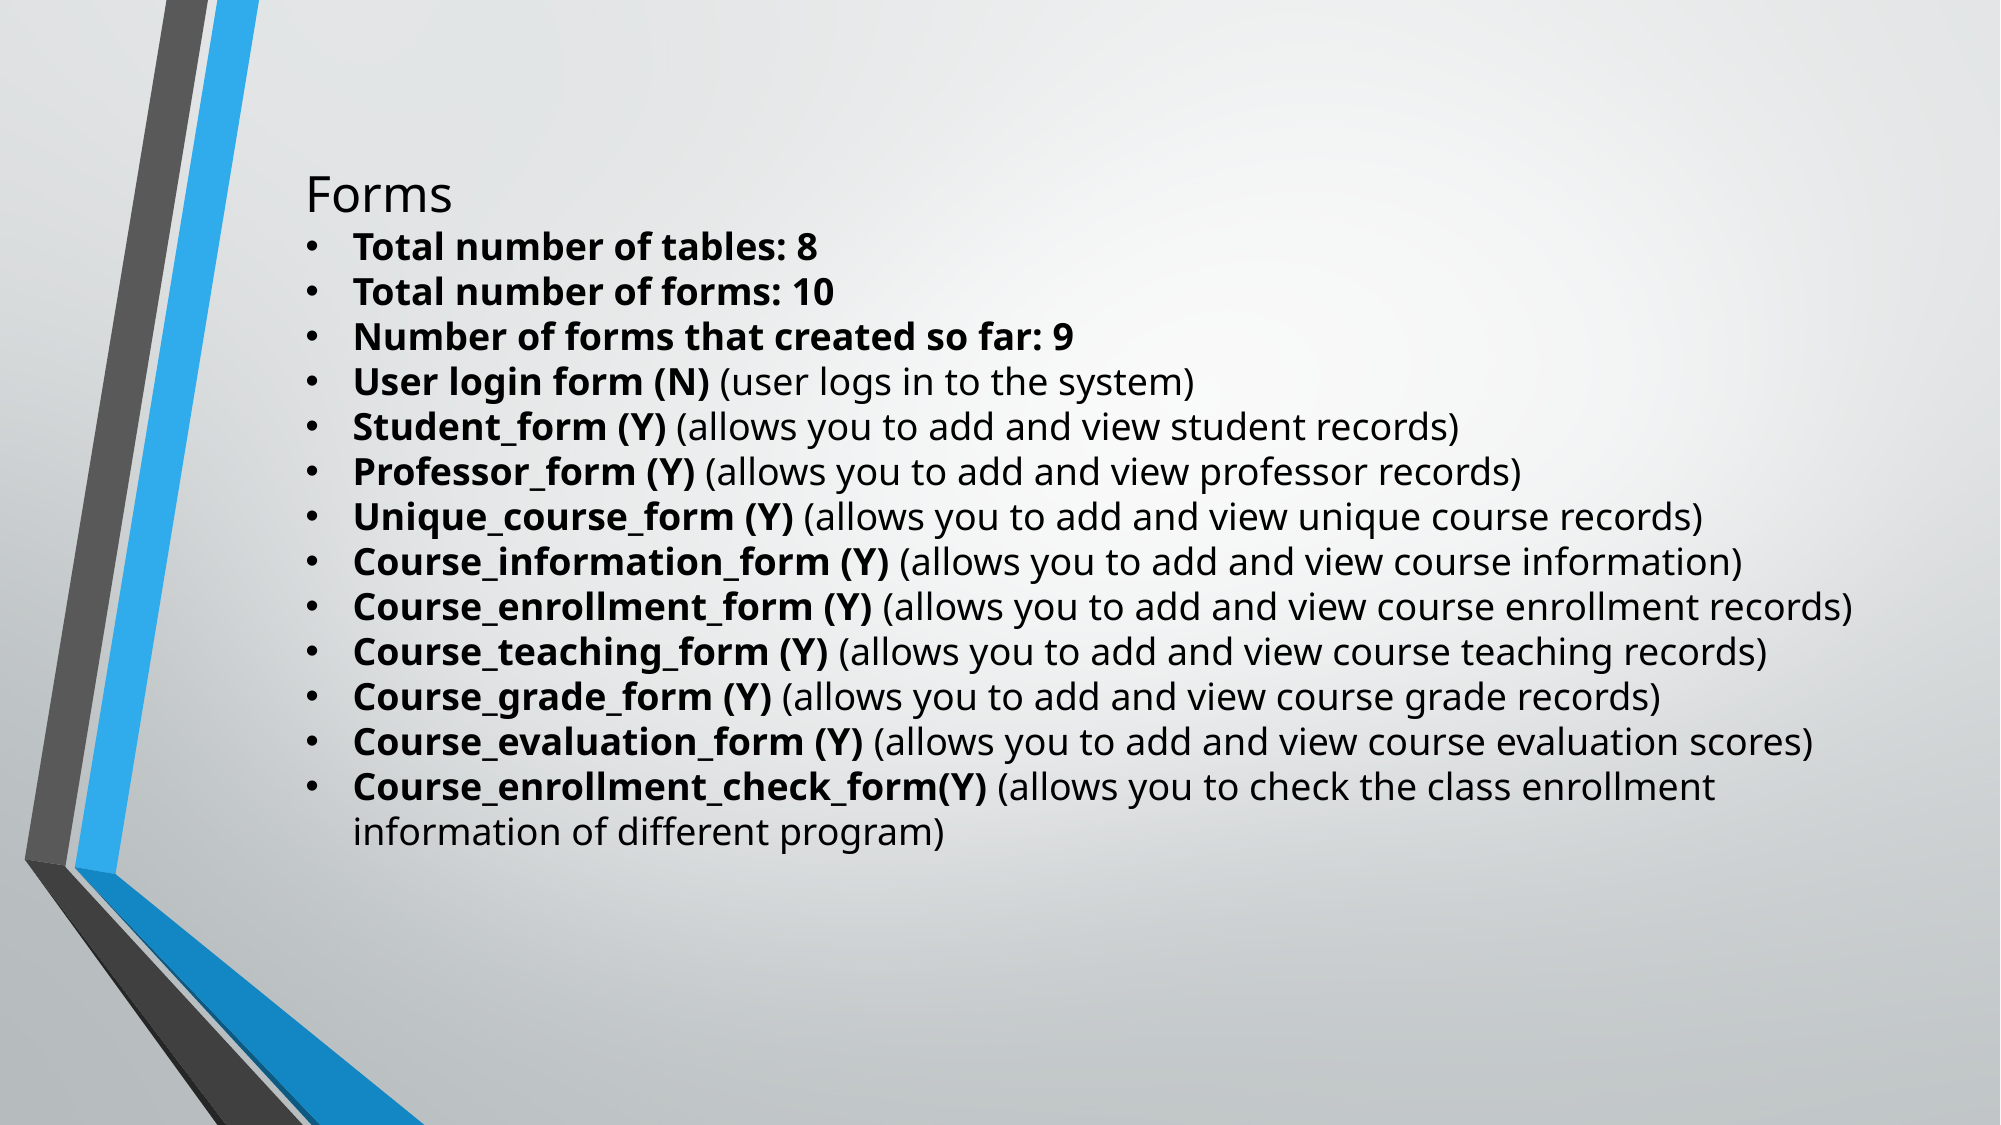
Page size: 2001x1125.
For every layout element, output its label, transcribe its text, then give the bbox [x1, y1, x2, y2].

text_box Forms Total number of tables: 8 Total number of forms: 10 Number of forms that created so far: 9 User login form (N) (user logs in to the system) Student_form (Y) (allows you to add and view student records) Professor_form (Y) (allows you to add and view professor records) Unique_course_form (Y) (allows you to add and view unique course records) Course_information_form (Y) (allows you to add and view course information) Course_enrollment_form (Y) (allows you to add and view course enrollment records) Course_teaching_form (Y) (allows you to add and view course teaching records) Course_grade_form (Y) (allows you to add and view course grade records) Course_evaluation_form (Y) (allows you to add and view course evaluation scores) Course_enrollment_check_form(Y) (allows you to check the class enrollment information of different program) [290, 155, 1906, 1086]
